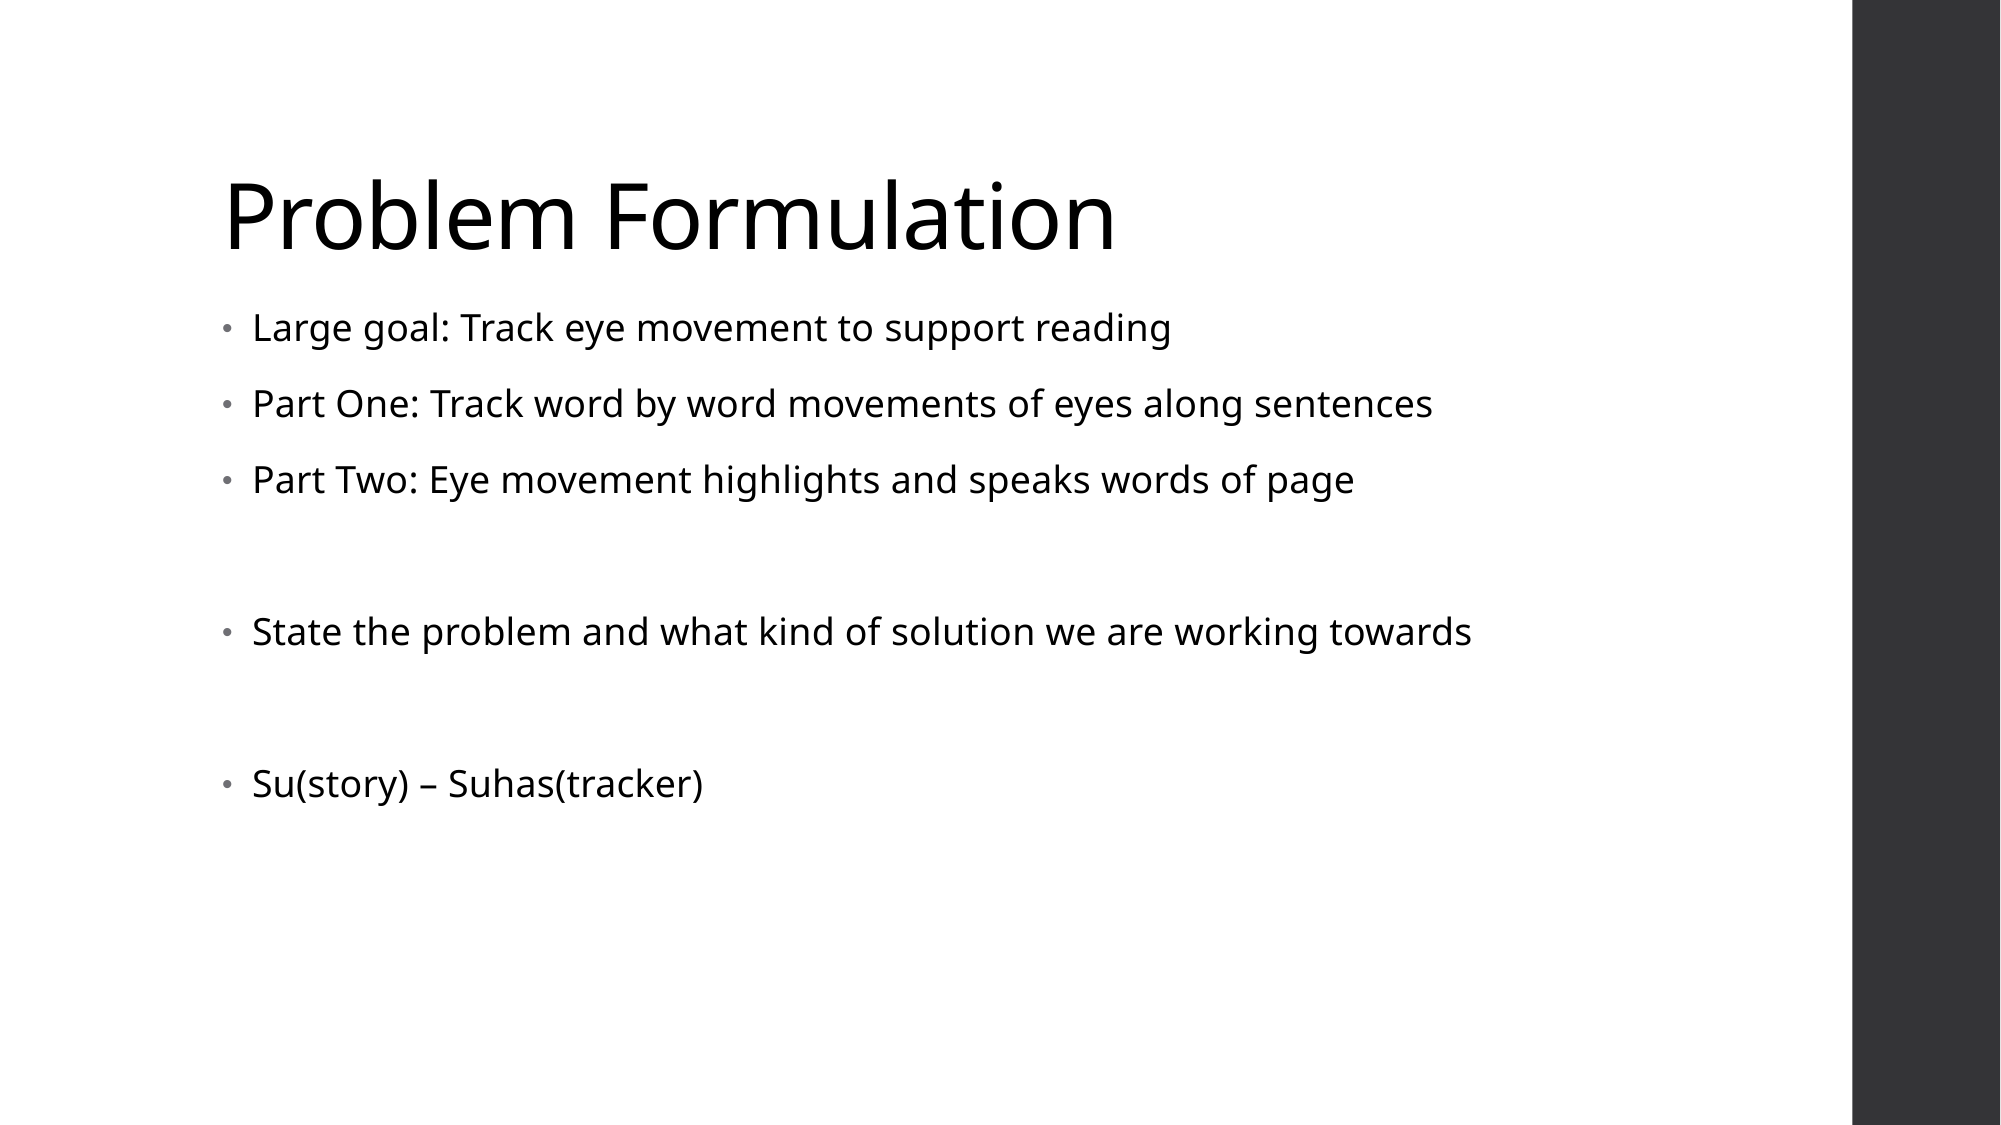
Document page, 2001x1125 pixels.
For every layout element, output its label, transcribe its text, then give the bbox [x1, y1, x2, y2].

title Problem Formulation [206, 60, 1797, 278]
list Large goal: Track eye movement to support reading Part One: Track word by word movements of eyes along sentences Part Two: Eye movement highlights and speaks words of page State the problem and what kind of solution we are working towards Su(story) – Suhas(tracker) [206, 299, 1617, 1014]
